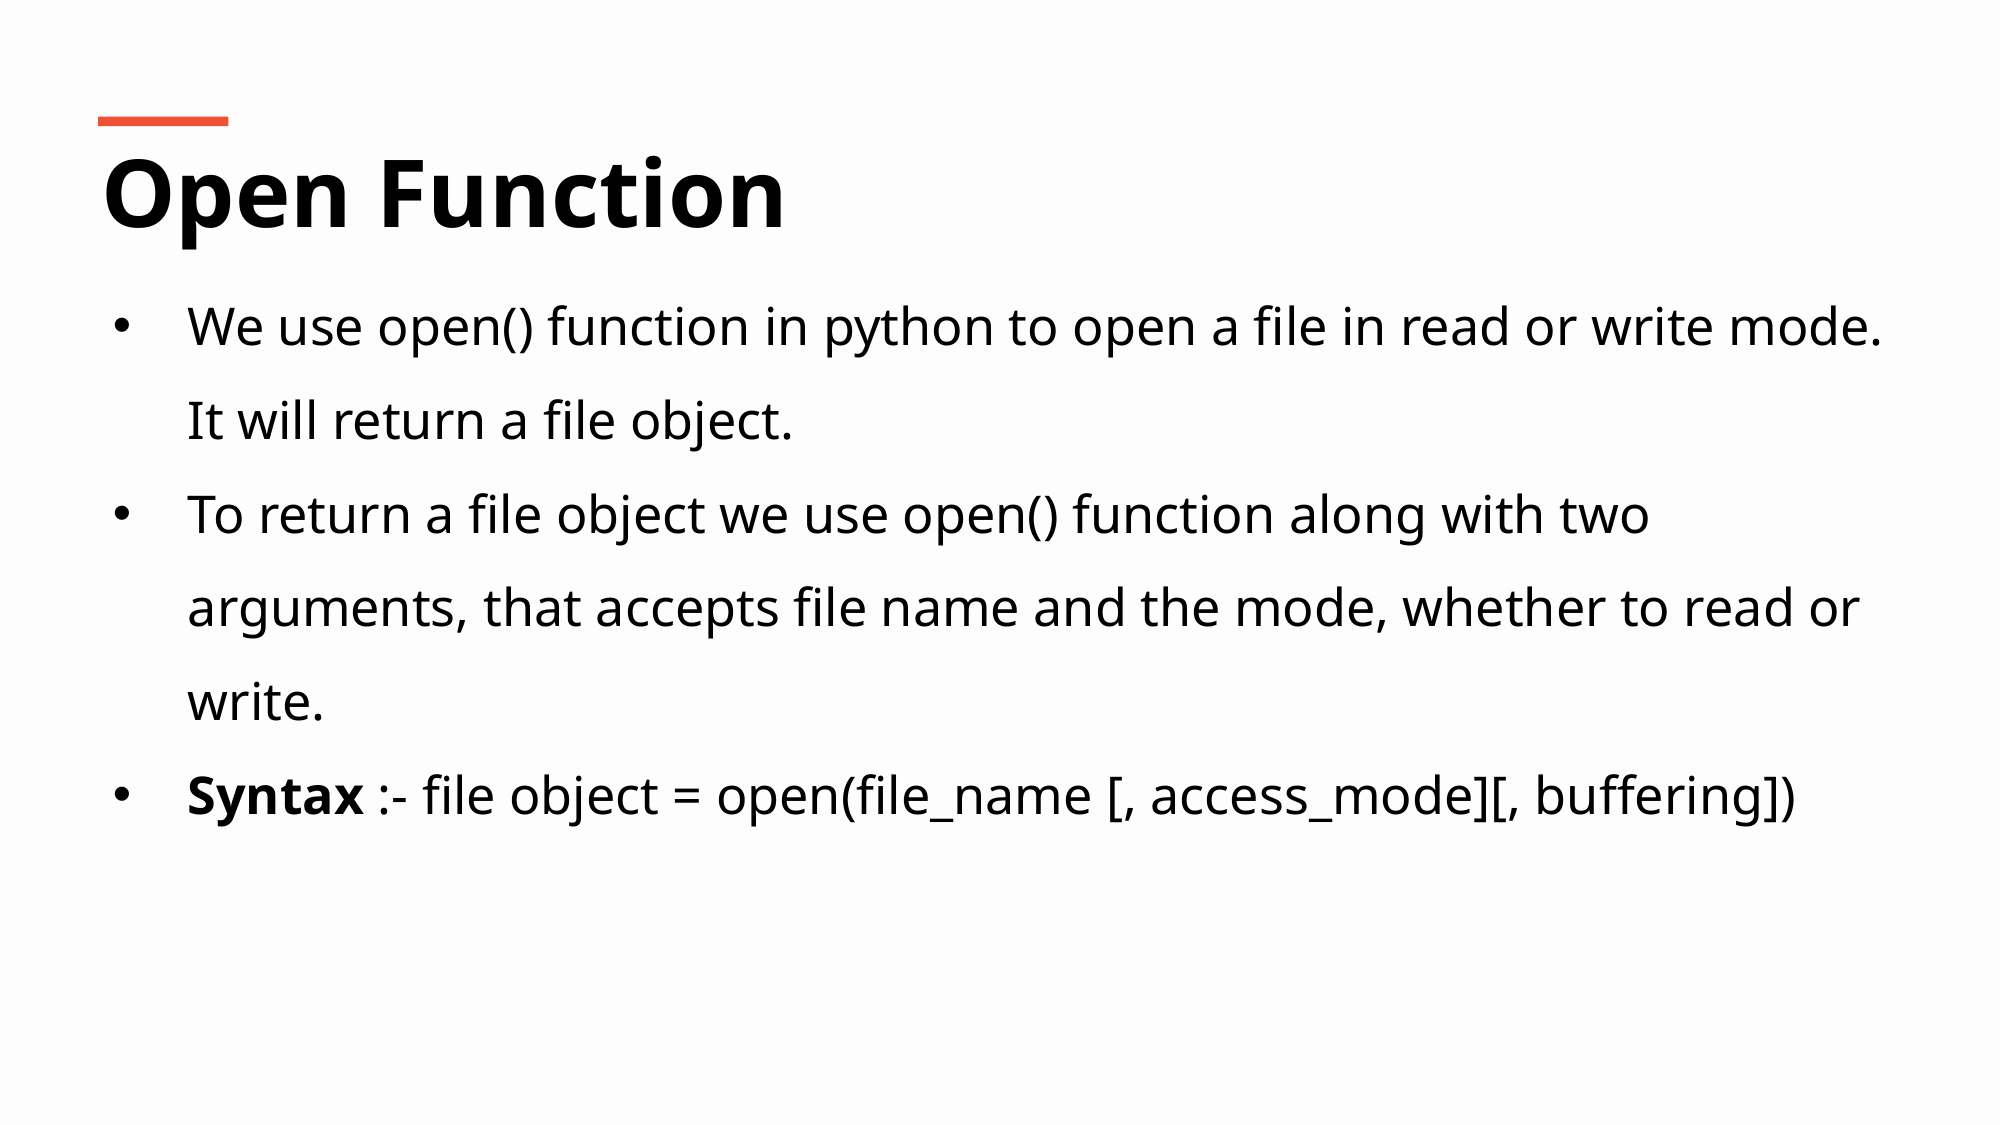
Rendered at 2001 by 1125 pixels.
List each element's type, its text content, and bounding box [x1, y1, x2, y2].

text_box We use open() function in python to open a file in read or write mode. It will return a file object. To return a file object we use open() function along with two arguments, that accepts file name and the mode, whether to read or write. Syntax :- file object = open(file_name [, access_mode][, buffering]) [98, 254, 1900, 926]
text_box Open Function [86, 126, 1938, 254]
text_box [96, 115, 231, 128]
